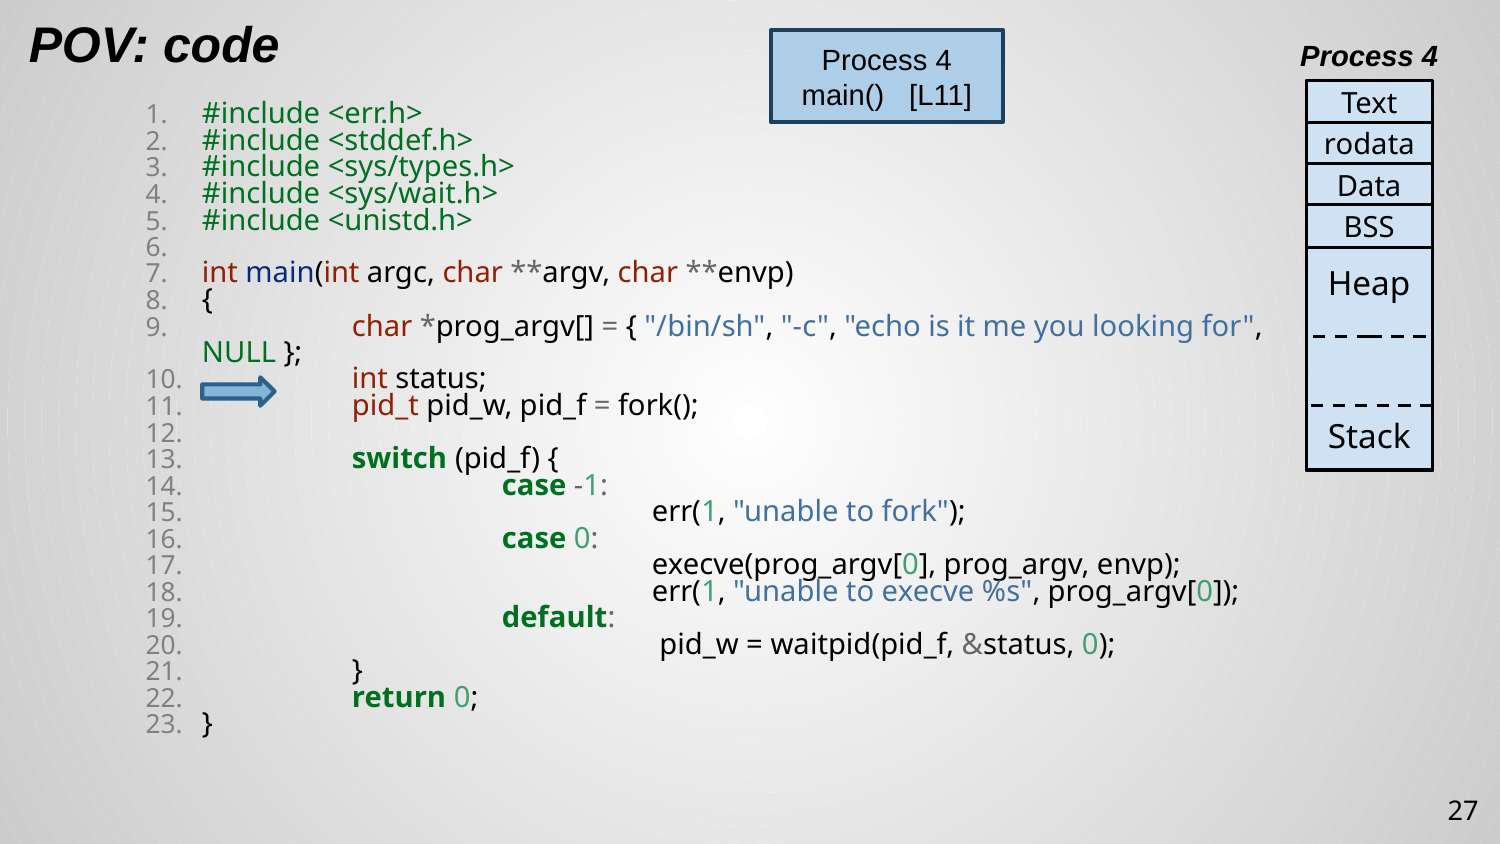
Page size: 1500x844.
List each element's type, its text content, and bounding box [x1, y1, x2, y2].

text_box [1273, 29, 1466, 471]
slide_number 27 [1403, 779, 1494, 844]
text_box POV: code [13, 5, 429, 81]
text_box Process 4 main() [L11] [769, 28, 1005, 124]
text_box [200, 375, 277, 408]
list #include <err.h> #include <stddef.h> #include <sys/types.h> #include <sys/wait.h> #include <unistd.h> int main(int argc, char **argv, char **envp) { char *prog_argv[] = { "/bin/sh", "-c", "echo is it me you looking for", NULL }; int status; pid_t pid_w, pid_f = fork(); switch (pid_f) { case -1: err(1, "unable to fork"); case 0: execve(prog_argv[0], prog_argv, envp); err(1, "unable to execve %s", prog_argv[0]); default: pid_w = waitpid(pid_f, &status, 0); } return 0; } [130, 33, 1370, 808]
